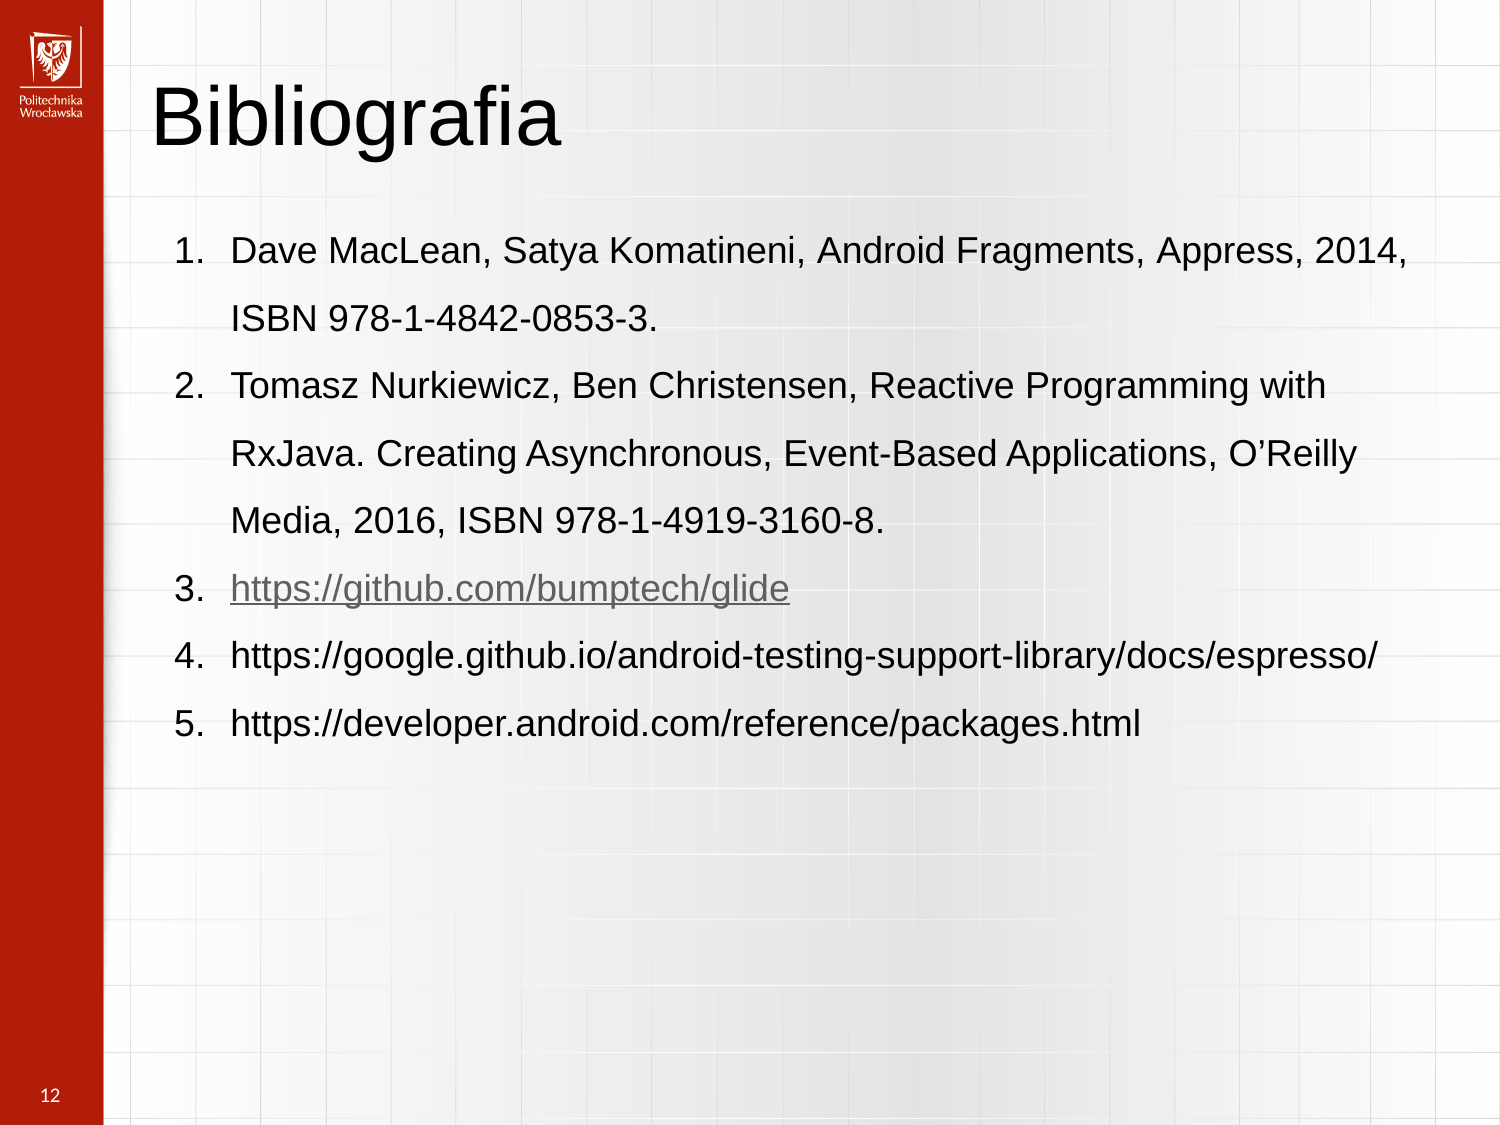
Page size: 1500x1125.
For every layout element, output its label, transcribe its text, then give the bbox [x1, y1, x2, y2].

text_box Bibliografia [135, 54, 1459, 170]
picture [0, 0, 1500, 1125]
text_box Dave MacLean, Satya Komatineni, Android Fragments, Appress, 2014, ISBN 978-1-4842-0853-3. Tomasz Nurkiewicz, Ben Christensen, Reactive Programming with RxJava. Creating Asynchronous, Event-Based Applications, O’Reilly Media, 2016, ISBN 978-1-4919-3160-8. https://github.com/bumptech/glide https://google.github.io/android-testing-support-library/docs/espresso/ https://developer.android.com/reference/packages.html [159, 196, 1435, 976]
